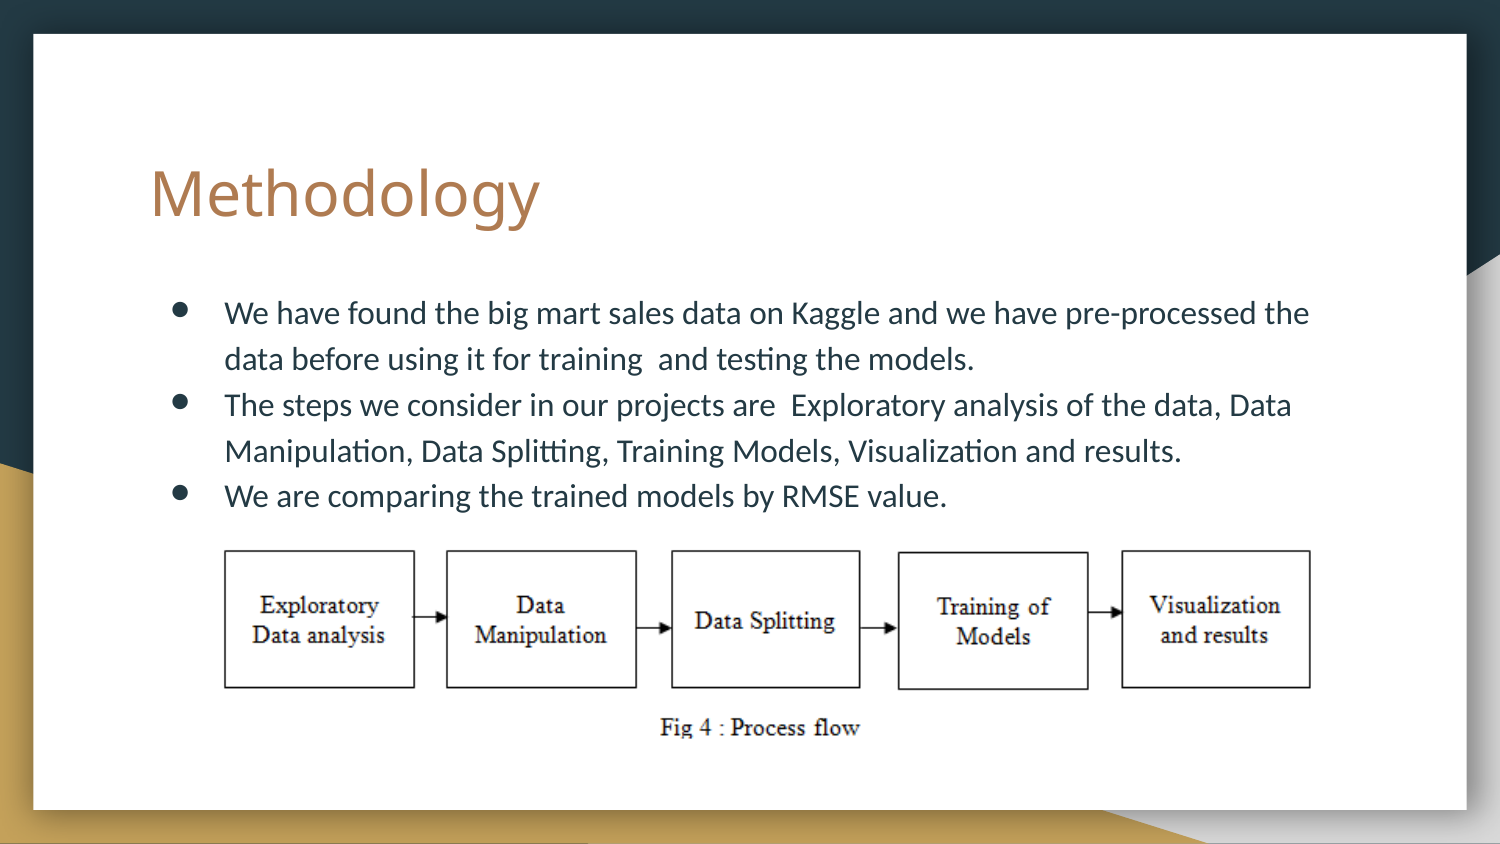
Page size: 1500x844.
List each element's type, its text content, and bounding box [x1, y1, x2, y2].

title Methodology [134, 138, 1366, 270]
picture [211, 516, 1325, 753]
list We have found the big mart sales data on Kaggle and we have pre-processed the data before using it for training and testing the models. The steps we consider in our projects are Exploratory analysis of the data, Data Manipulation, Data Splitting, Training Models, Visualization and results. We are comparing the trained models by RMSE value. [134, 270, 1366, 729]
